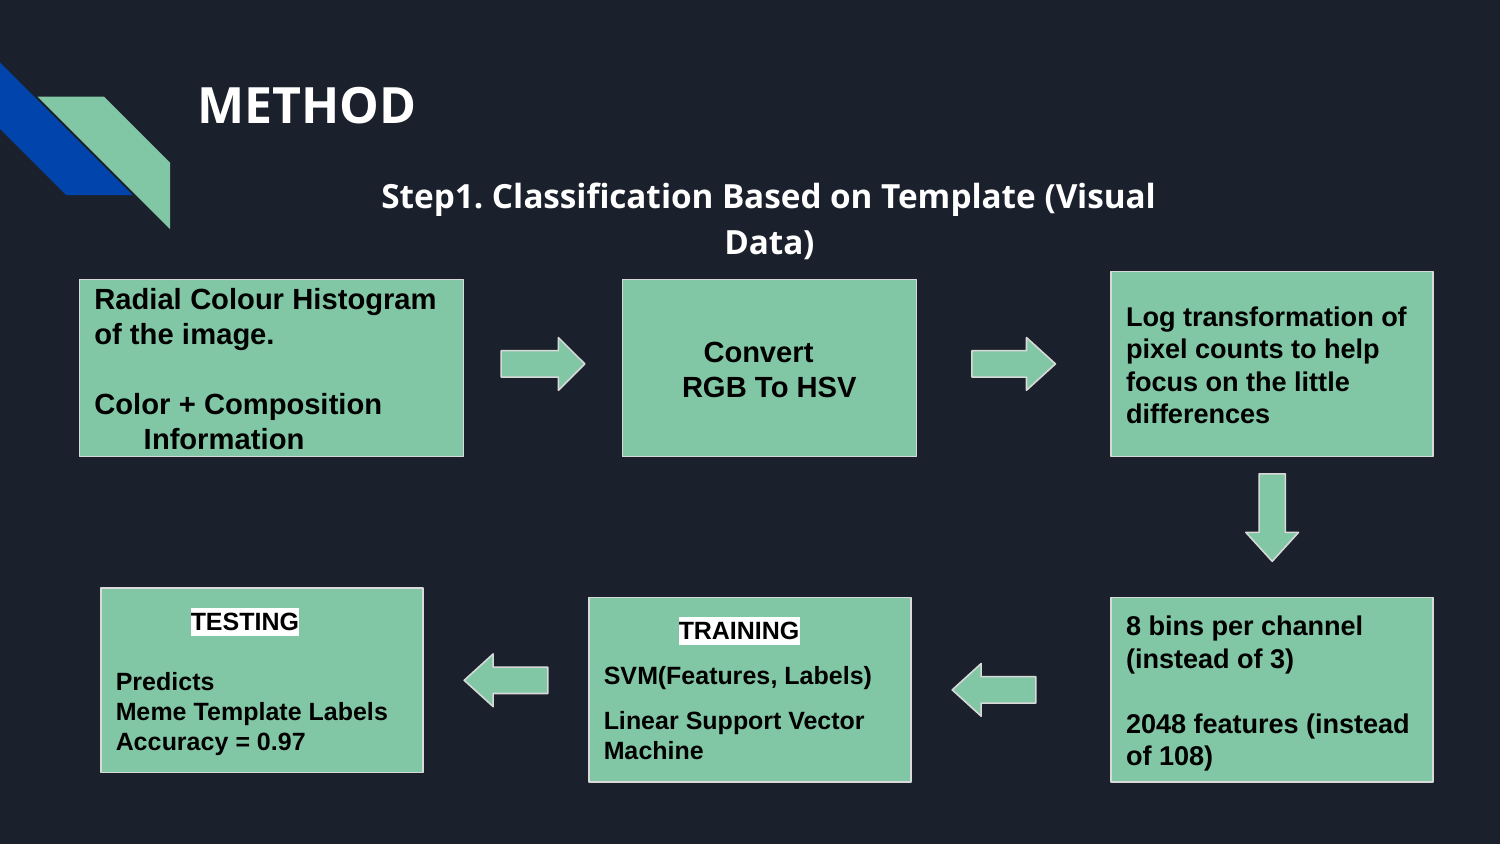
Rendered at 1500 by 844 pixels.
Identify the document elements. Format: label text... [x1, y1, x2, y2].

text_box [1245, 473, 1299, 562]
text_box Log transformation of pixel counts to help focus on the little differences [1110, 271, 1434, 457]
text_box [501, 337, 585, 391]
list Step1. Classification Based on Template (Visual Data) [332, 154, 1207, 234]
text_box [952, 663, 1036, 717]
text_box TESTING Predicts Meme Template Labels Accuracy = 0.97 [100, 587, 424, 773]
text_box [464, 653, 548, 707]
text_box Convert RGB To HSV [622, 279, 917, 457]
text_box Radial Colour Histogram of the image. Color + Composition Information [79, 279, 464, 457]
text_box 8 bins per channel (instead of 3) 2048 features (instead of 108) [1110, 597, 1434, 783]
text_box TRAINING SVM(Features, Labels) Linear Support Vector Machine [588, 597, 912, 783]
text_box [971, 337, 1056, 391]
title METHOD [182, 58, 1338, 209]
